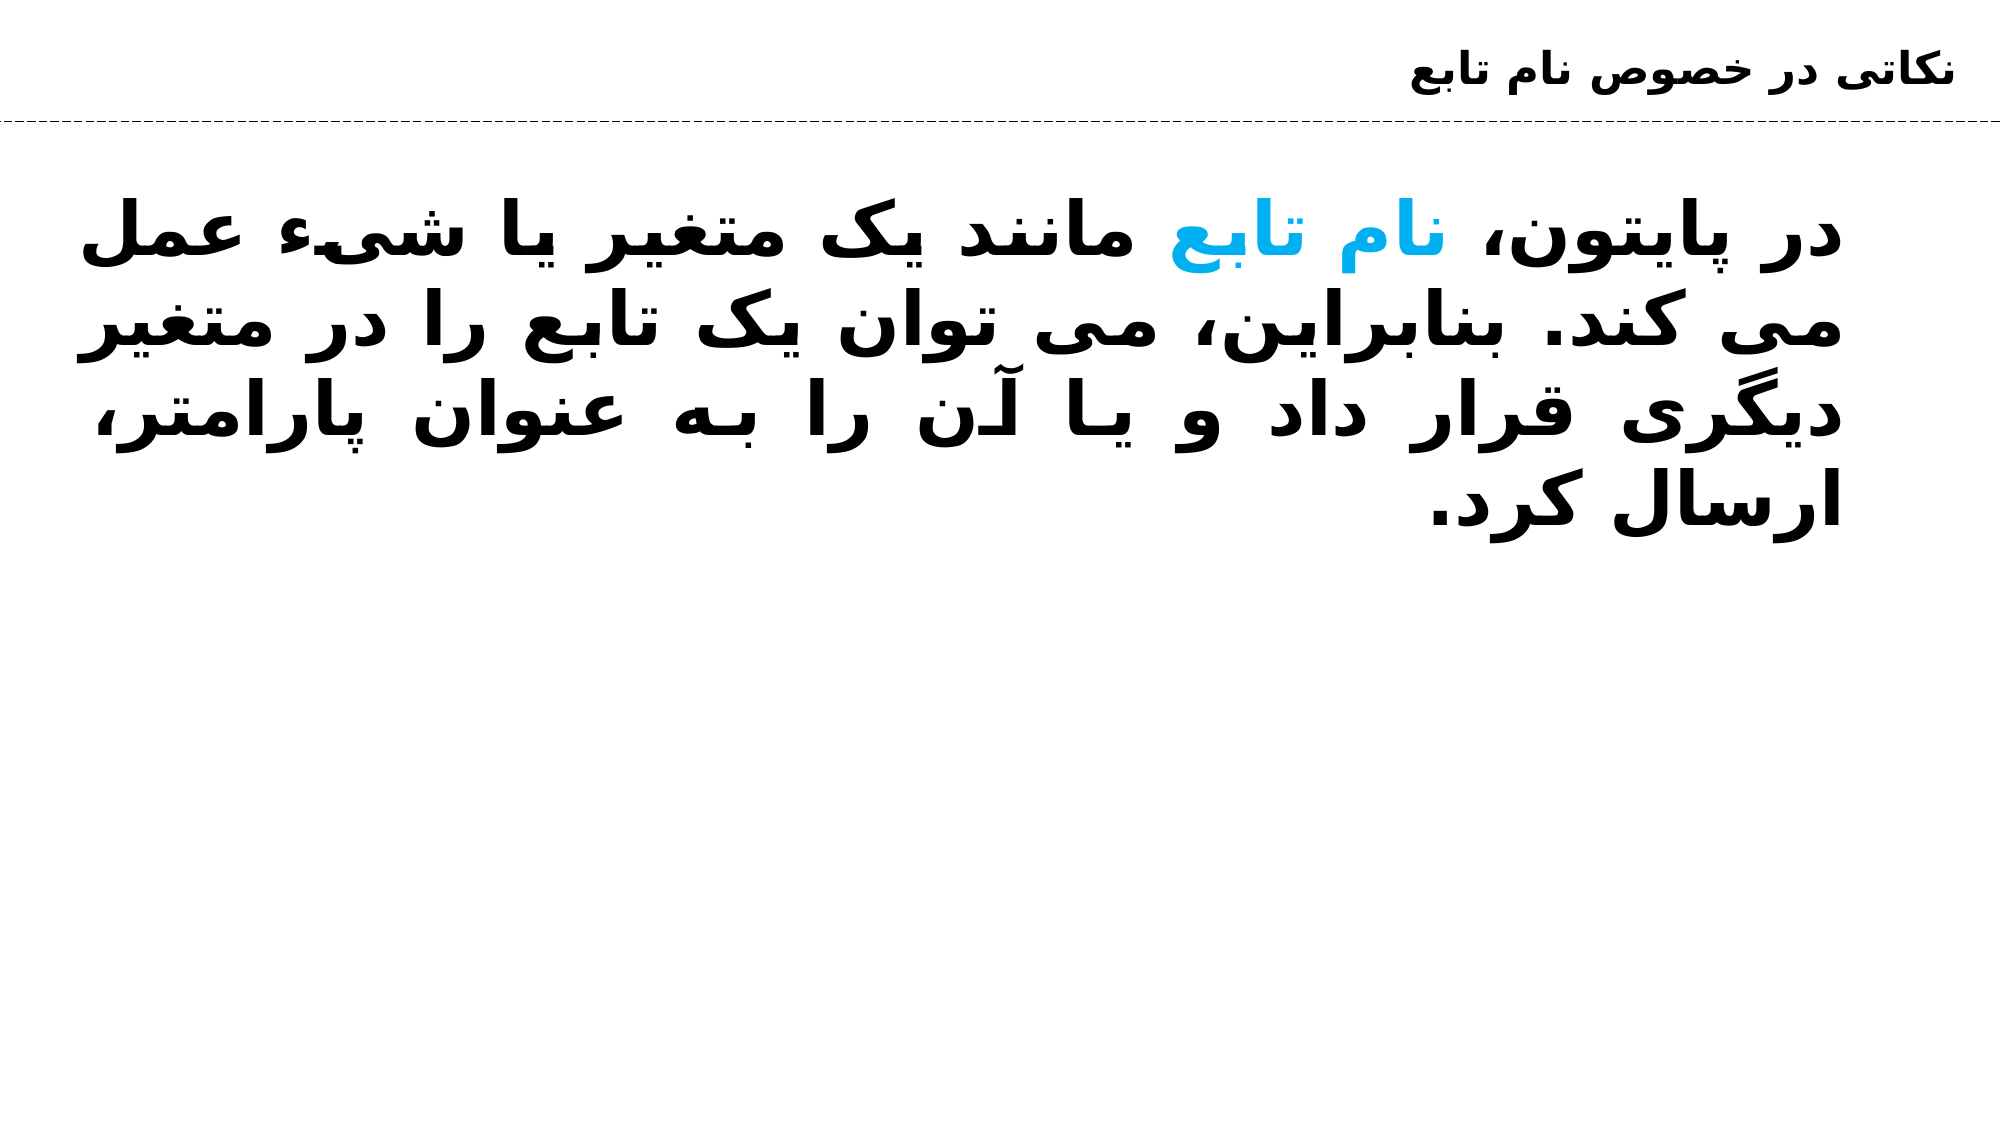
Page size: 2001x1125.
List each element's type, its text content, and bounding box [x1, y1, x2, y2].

text_box در پایتون، نام تابع مانند یک متغیر یا شیء عمل می کند. بنابراین، می توان یک تابع را در متغیر دیگری قرار داد و یا آن را به عنوان پارامتر، ارسال کرد. [60, 173, 1861, 549]
title نکاتی در خصوص نام تابع [1374, 17, 1974, 121]
